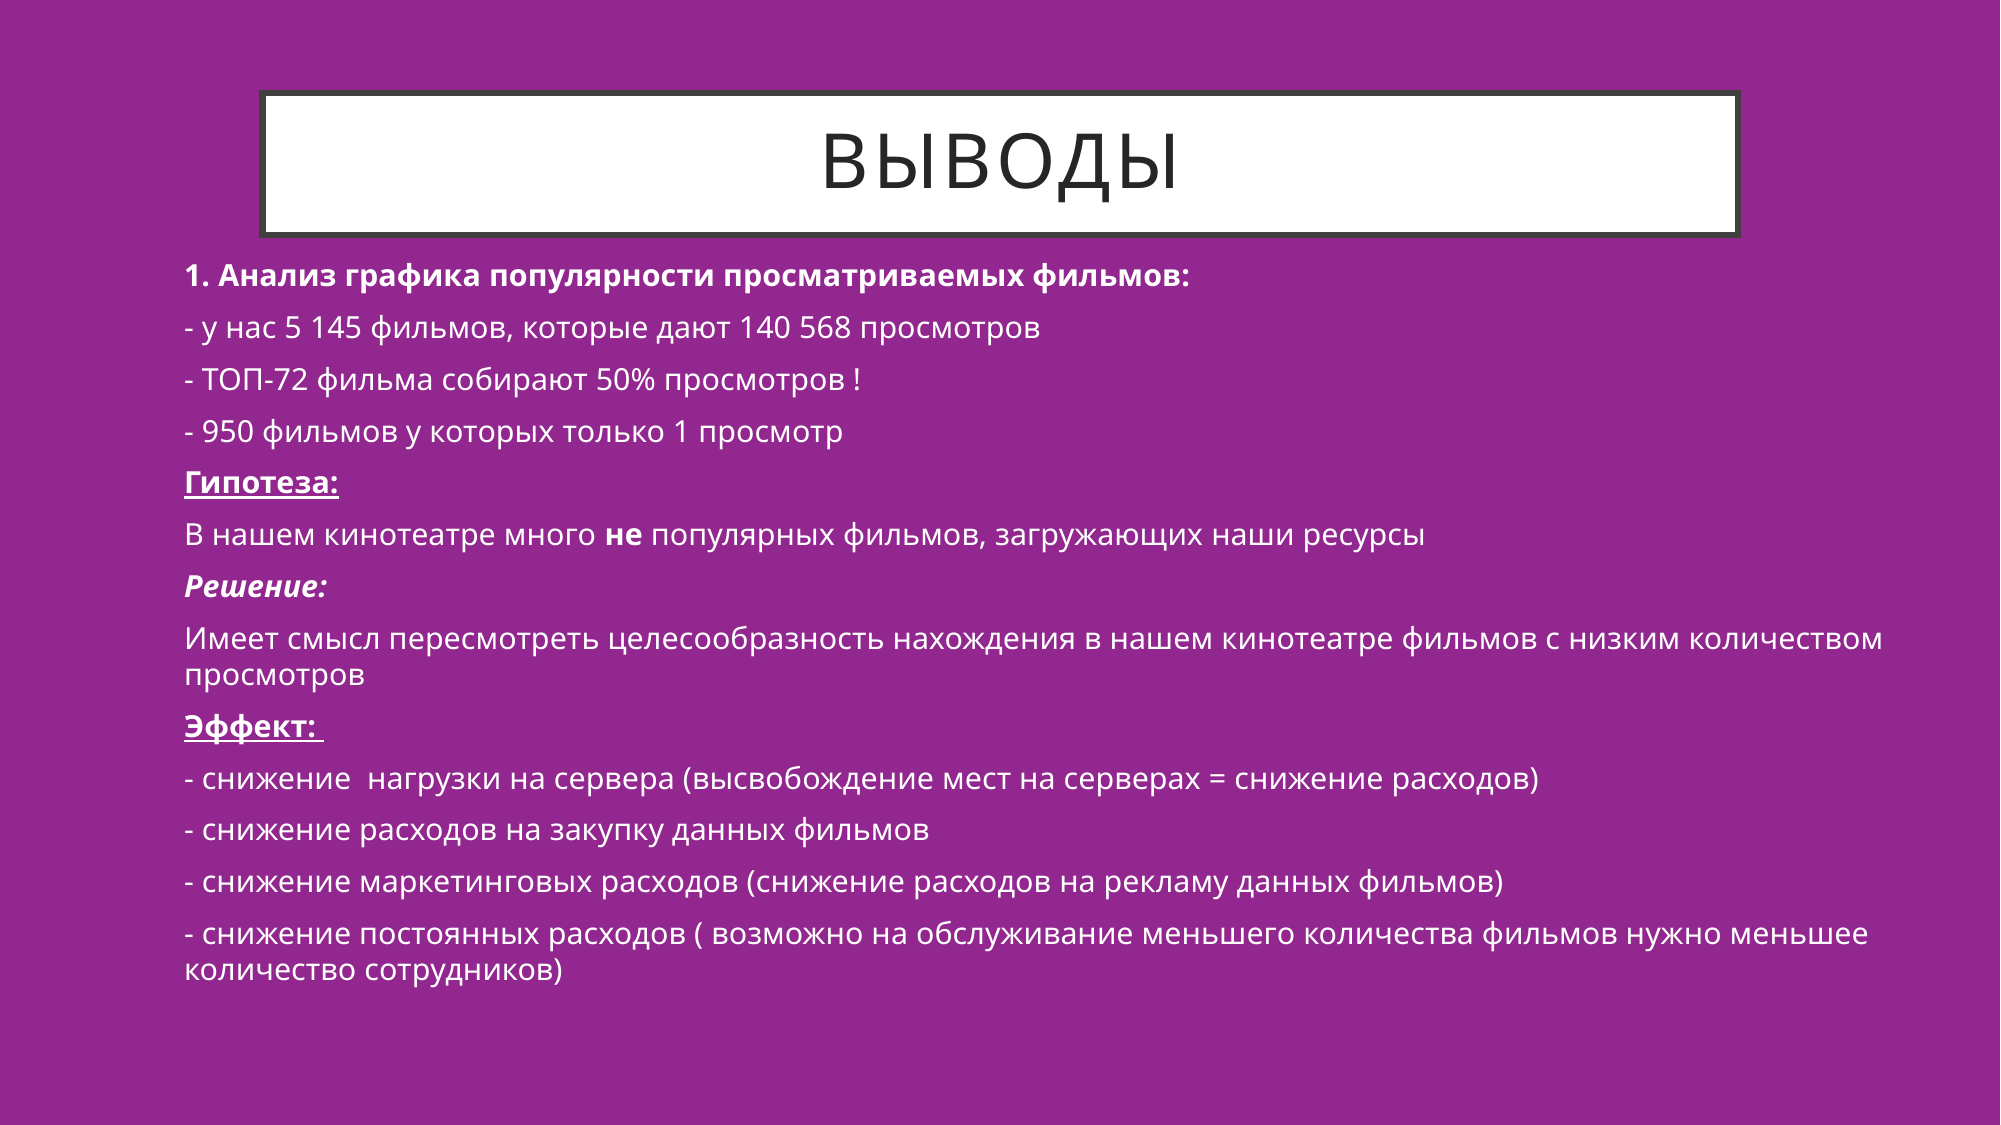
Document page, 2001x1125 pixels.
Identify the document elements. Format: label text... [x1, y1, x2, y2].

title Выводы [259, 90, 1741, 238]
list 1. Анализ графика популярности просматриваемых фильмов: - у нас 5 145 фильмов, которые дают 140 568 просмотров - ТОП-72 фильма собирают 50% просмотров ! - 950 фильмов у которых только 1 просмотр Гипотеза: В нашем кинотеатре много не популярных фильмов, загружающих наши ресурсы Решение: Имеет смысл пересмотреть целесообразность нахождения в нашем кинотеатре фильмов с низким количеством просмотров Эффект: - снижение нагрузки на сервера (высвобождение мест на серверах = снижение расходов) - снижение расходов на закупку данных фильмов - снижение маркетинговых расходов (снижение расходов на рекламу данных фильмов) - снижение постоянных расходов ( возможно на обслуживание меньшего количества фильмов нужно меньшее количество сотрудников) [129, 248, 1941, 1088]
